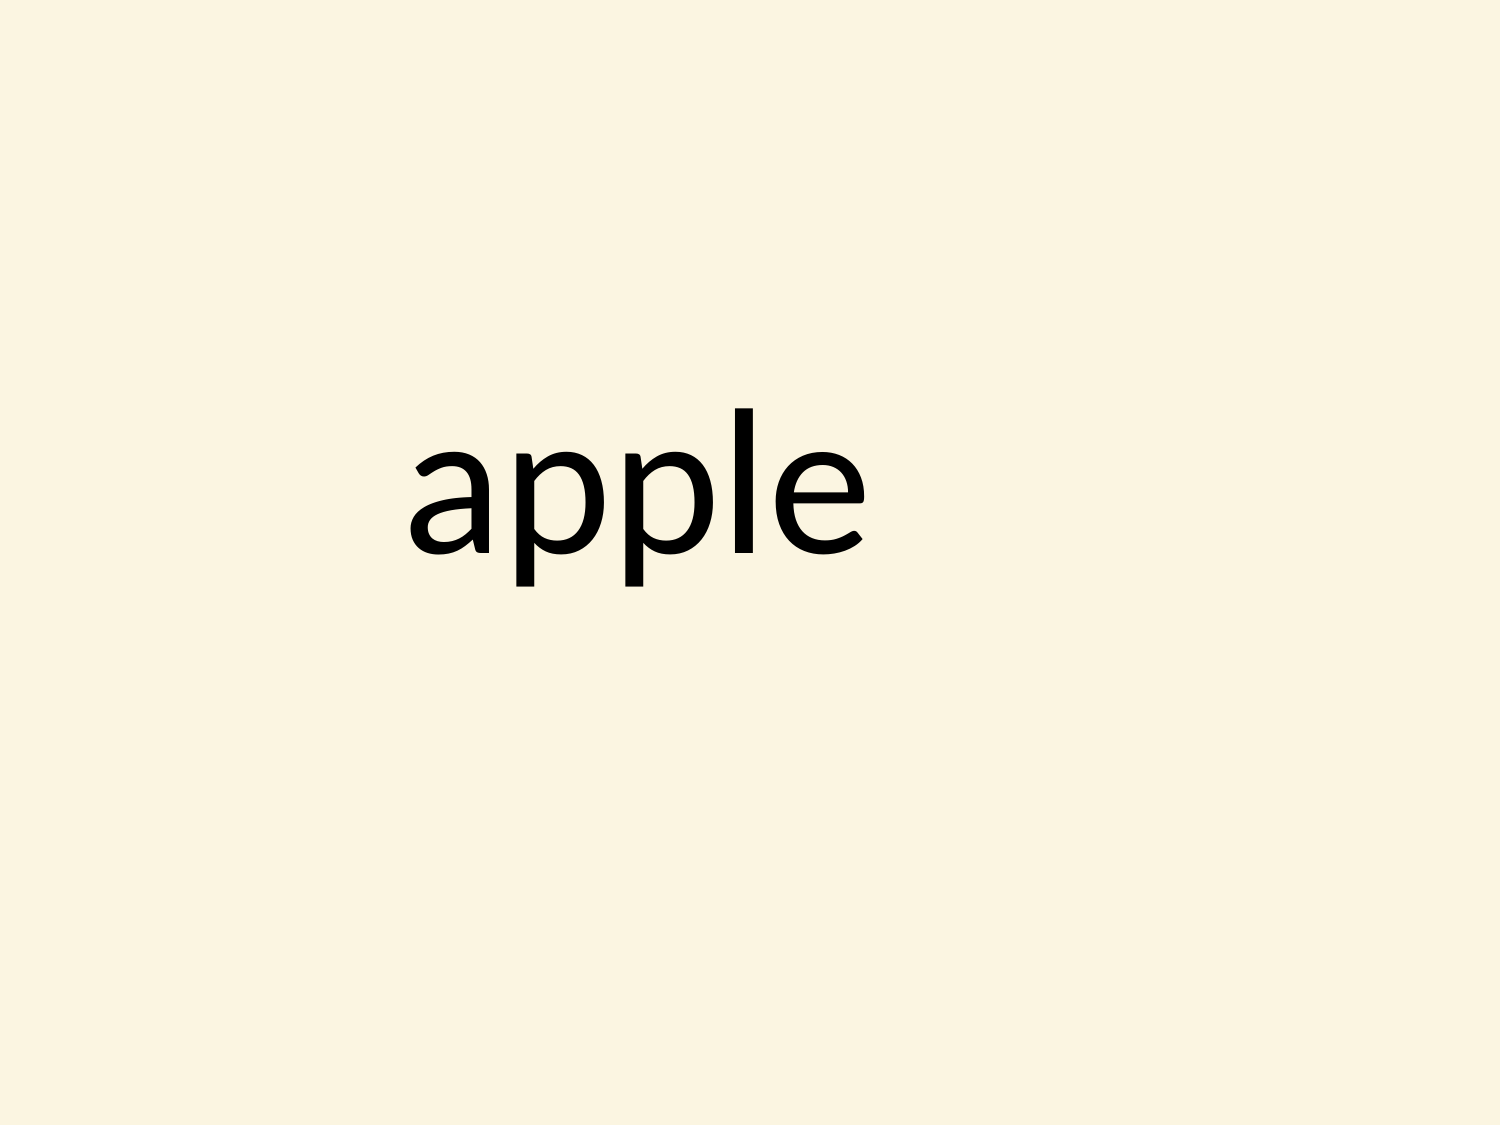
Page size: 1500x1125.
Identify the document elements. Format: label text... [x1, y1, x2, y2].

title apple [0, 349, 1276, 591]
